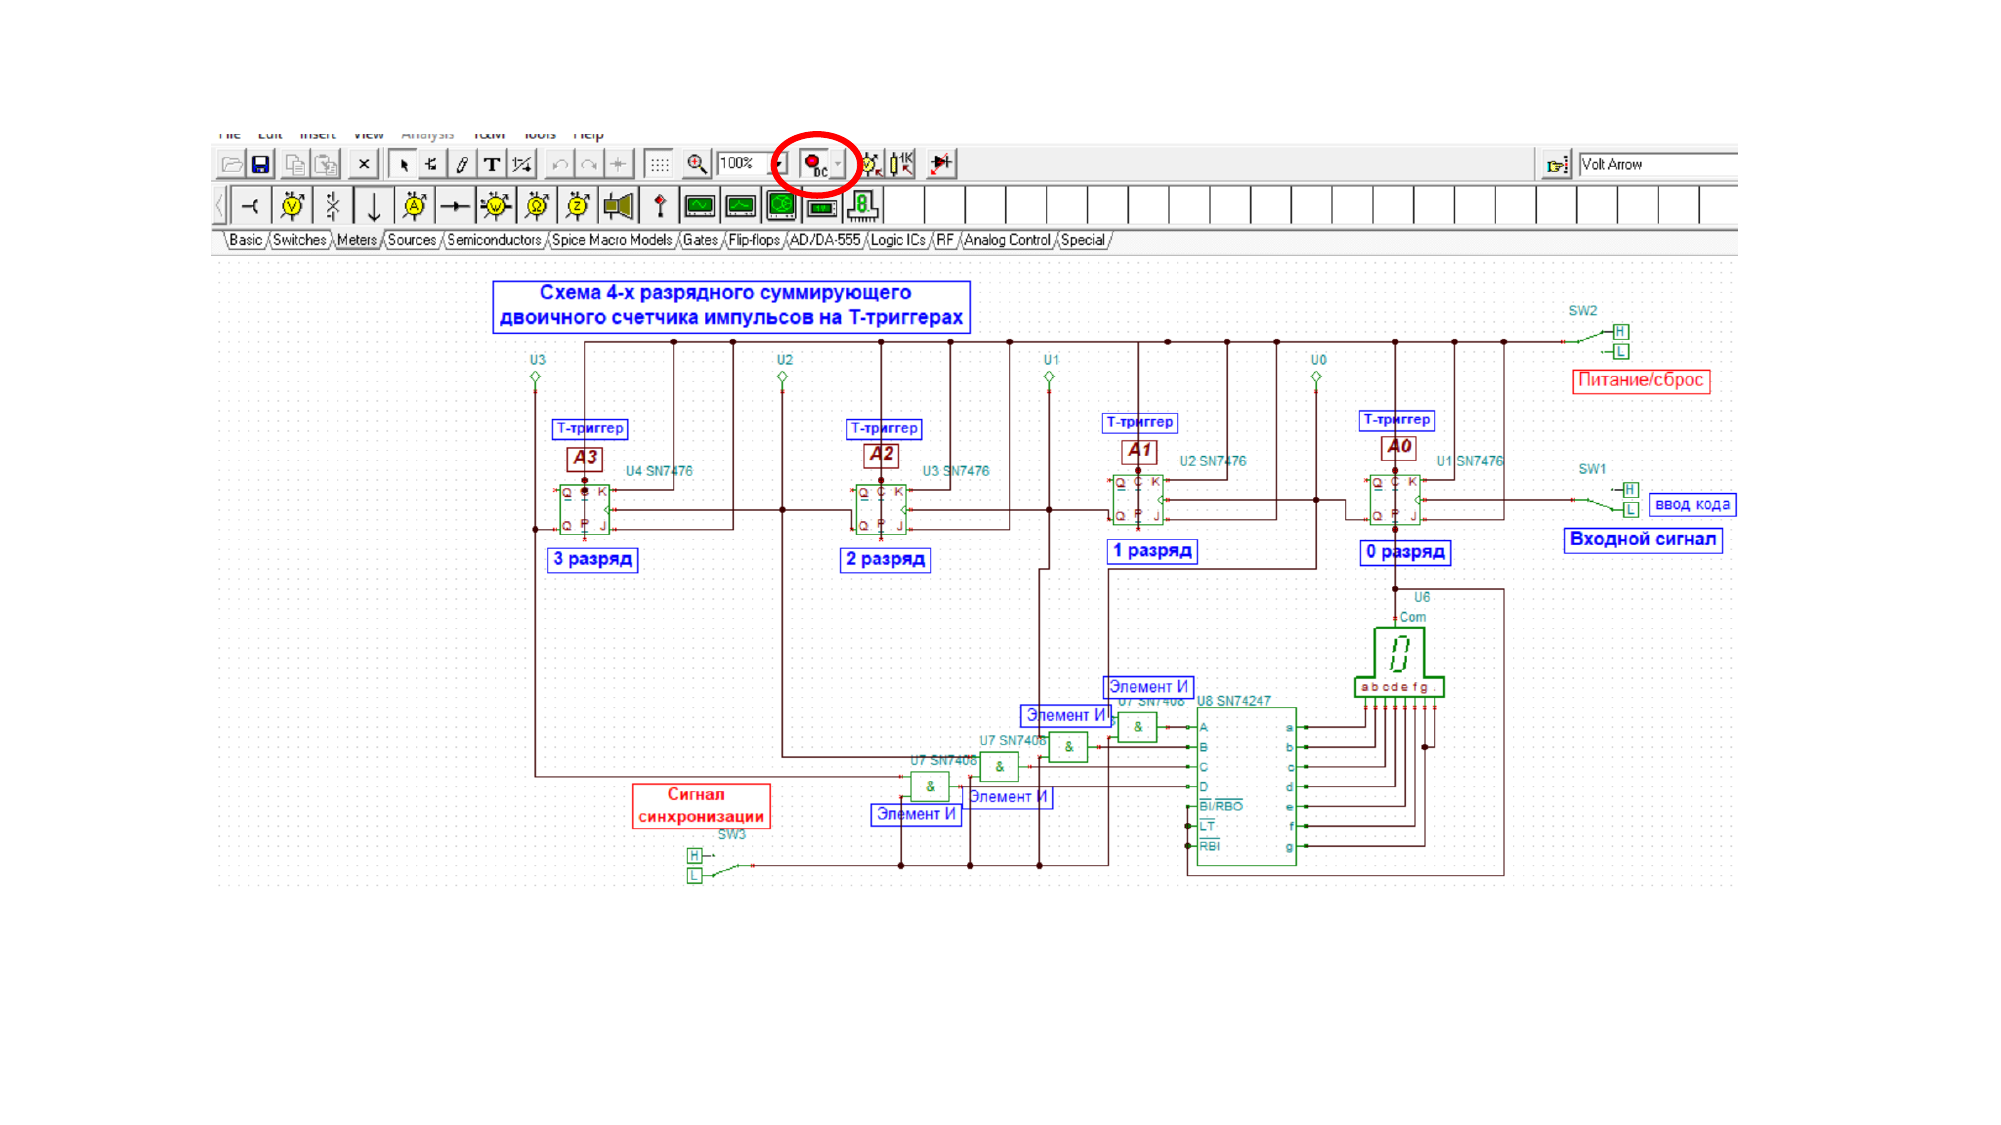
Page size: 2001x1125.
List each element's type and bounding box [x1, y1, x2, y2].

picture [211, 134, 1738, 889]
